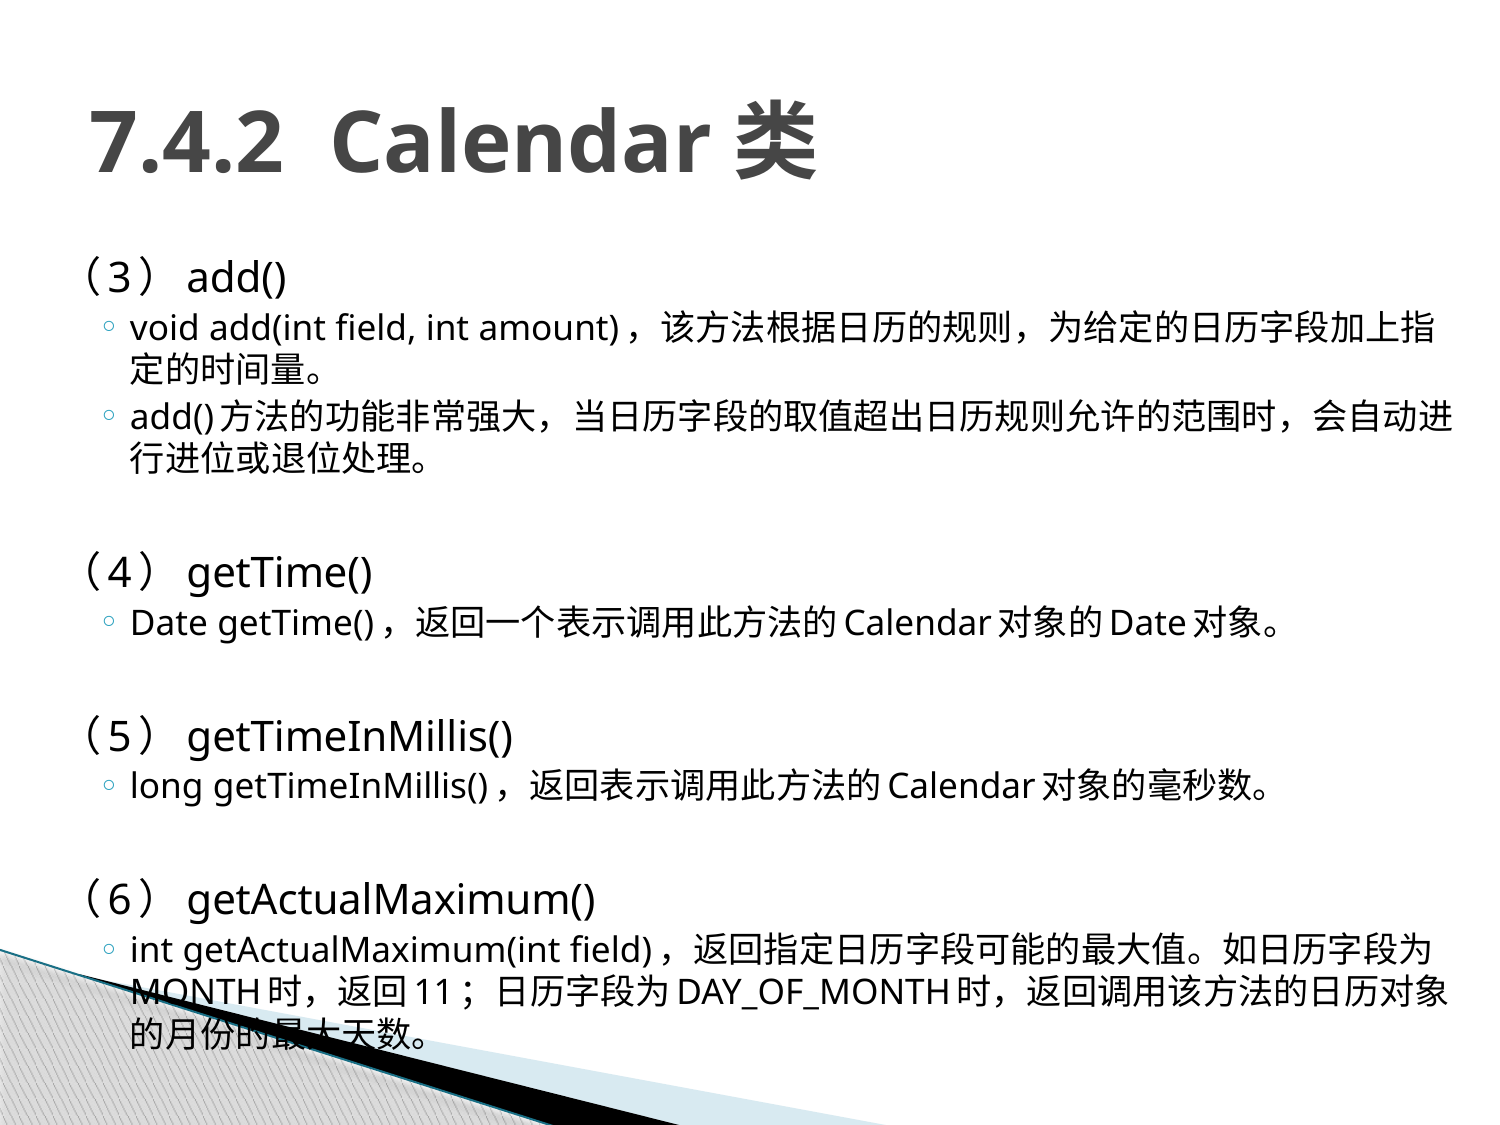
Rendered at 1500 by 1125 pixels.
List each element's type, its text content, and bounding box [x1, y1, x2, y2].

title 7.4.2 Calendar类 [75, 45, 1425, 233]
list （3）add() void add(int field, int amount)，该方法根据日历的规则，为给定的日历字段加上指定的时间量。 add()方法的功能非常强大，当日历字段的取值超出日历规则允许的范围时，会自动进行进位或退位处理。 （4）getTime() Date getTime()，返回一个表示调用此方法的Calendar对象的Date对象。 （5）getTimeInMillis() long getTimeInMillis()，返回表示调用此方法的Calendar对象的毫秒数。 （6）getActualMaximum() int getActualMaximum(int field)，返回指定日历字段可能的最大值。如日历字段为MONTH时，返回11；日历字段为DAY_OF_MONTH时，返回调用该方法的日历对象的月份的最大天数。 [29, 242, 1483, 1071]
